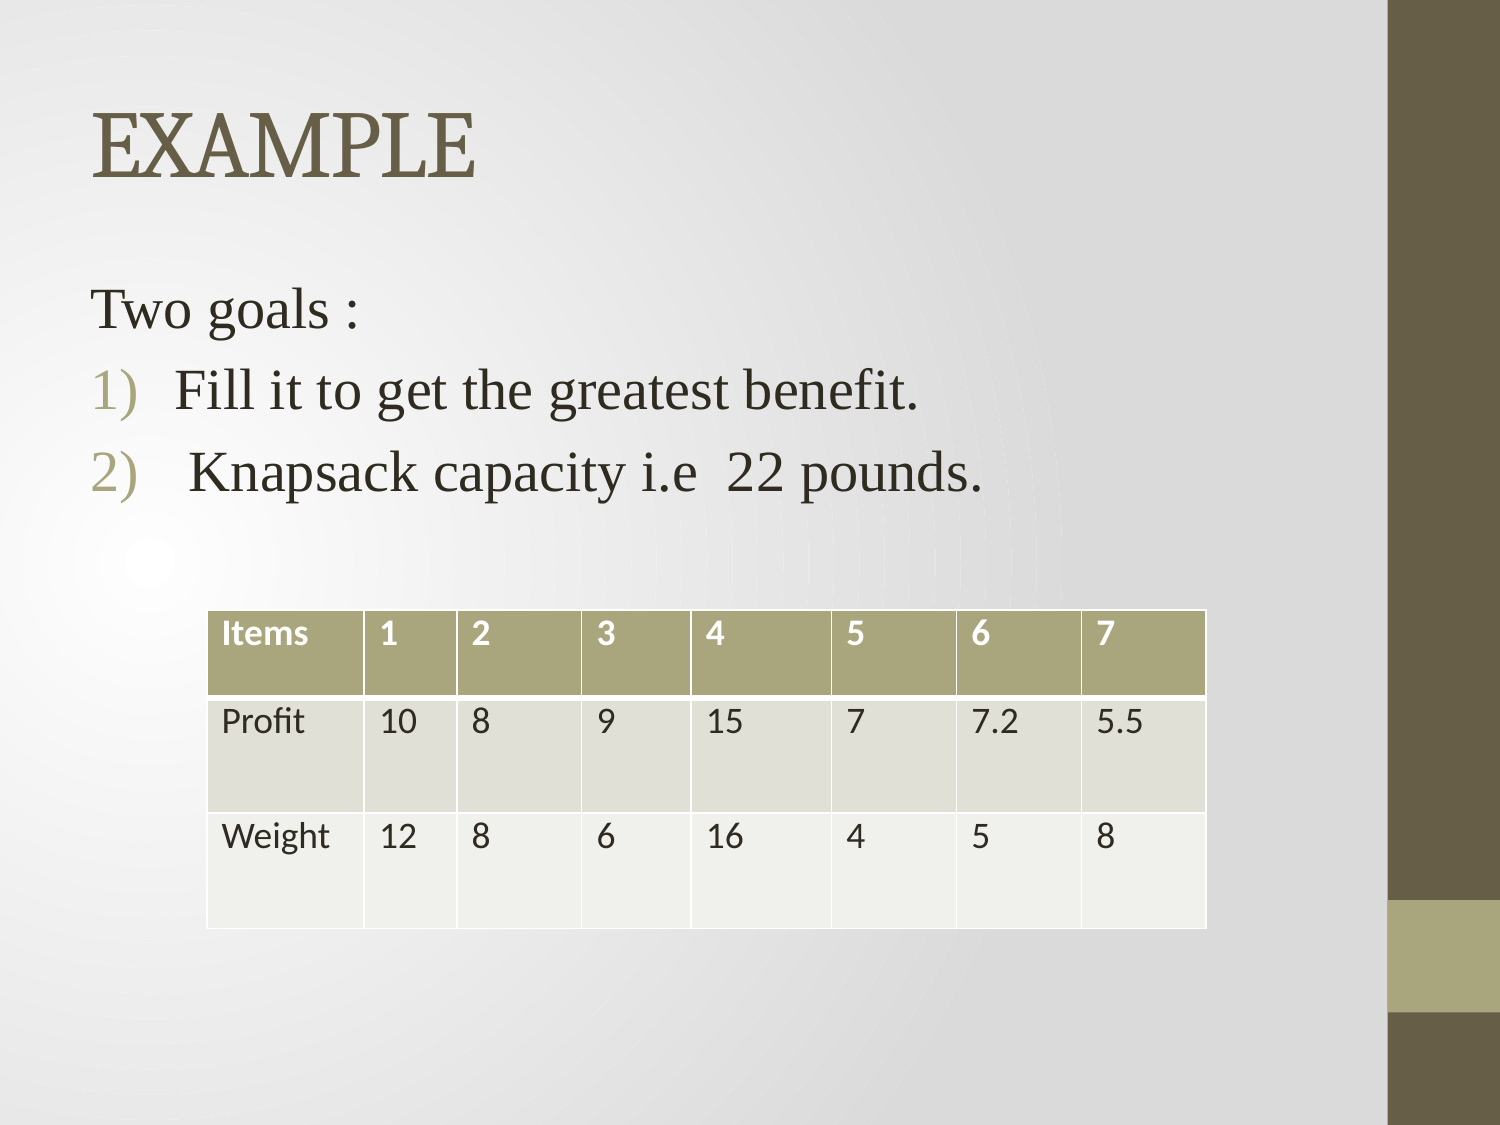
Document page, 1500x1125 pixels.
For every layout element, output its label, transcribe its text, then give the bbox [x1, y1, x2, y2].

table_header 2 [458, 611, 581, 695]
table_cell 8 [458, 814, 581, 928]
table_cell 10 [365, 701, 456, 812]
table_cell Profit [208, 701, 363, 812]
table_cell 12 [365, 814, 456, 928]
table_cell 16 [692, 814, 831, 928]
table_header 5 [832, 611, 956, 695]
table_cell 8 [458, 701, 581, 812]
table_cell 9 [582, 701, 690, 812]
table_cell 6 [582, 814, 690, 928]
table_header 6 [957, 611, 1081, 695]
title EXAMPLE [75, 45, 1325, 233]
table_header 3 [582, 611, 690, 695]
table_cell 5.5 [1082, 701, 1205, 812]
table_cell 4 [832, 814, 956, 928]
list Two goals : Fill it to get the greatest benefit. Knapsack capacity i.e 22 pounds. [75, 262, 1325, 1050]
table_header 4 [692, 611, 831, 695]
table_header 1 [365, 611, 456, 695]
table_cell 7 [832, 701, 956, 812]
table_cell 15 [692, 701, 831, 812]
table_cell Weight [208, 814, 363, 928]
table_cell 5 [957, 814, 1081, 928]
table_header Items [208, 611, 363, 695]
table_cell 8 [1082, 814, 1205, 928]
table_cell 7.2 [957, 701, 1081, 812]
table_header 7 [1082, 611, 1205, 695]
